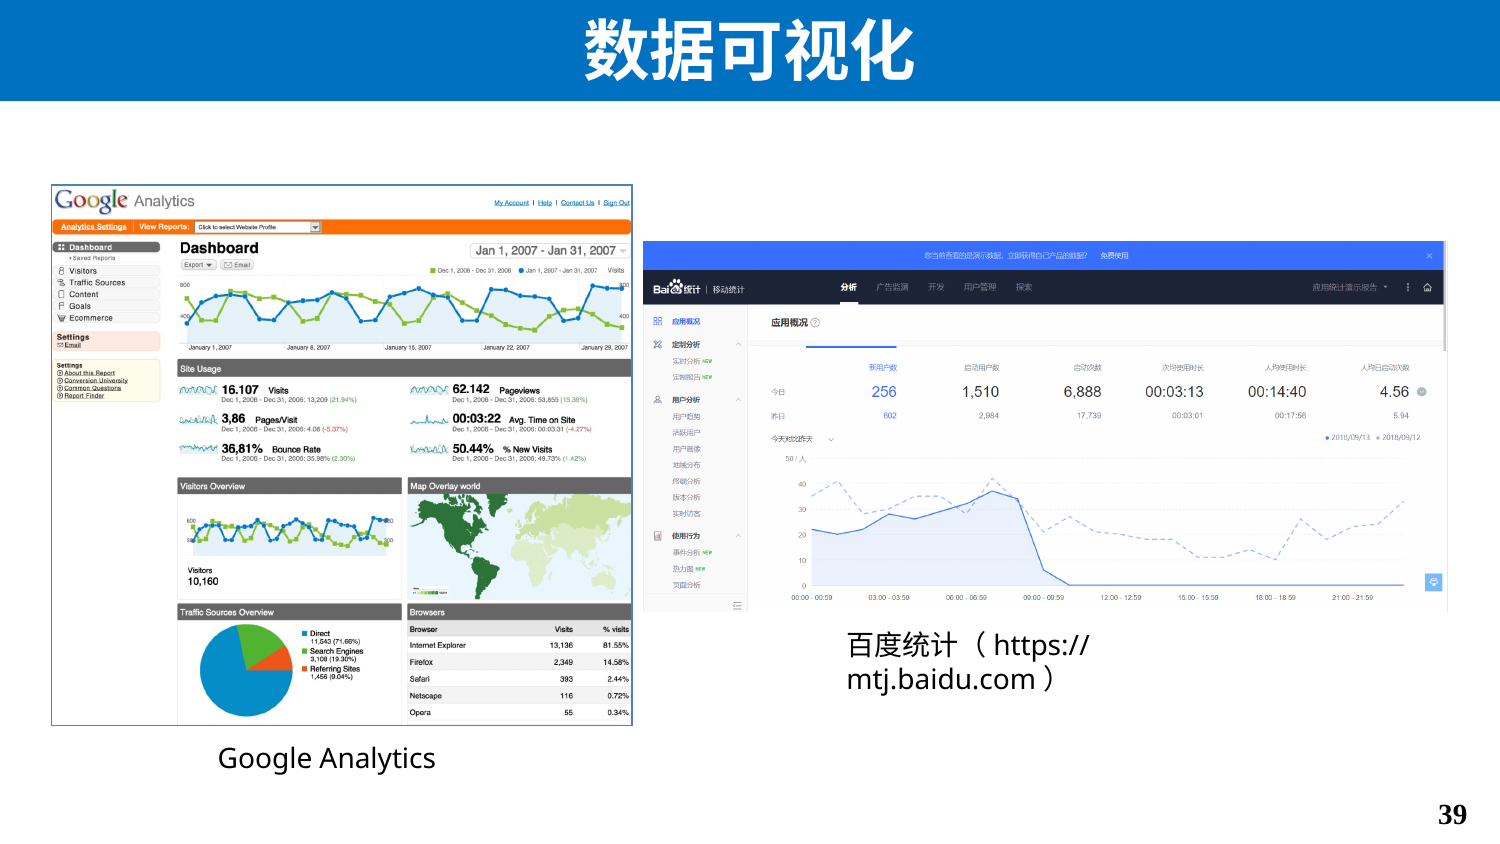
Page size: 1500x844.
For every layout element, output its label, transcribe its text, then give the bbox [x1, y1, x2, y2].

text_box Google Analytics [146, 732, 452, 782]
picture [643, 241, 1449, 612]
picture [51, 185, 632, 726]
text_box 百度统计（https://mtj.baidu.com） [775, 620, 1316, 703]
title 数据可视化 [0, 0, 1500, 102]
